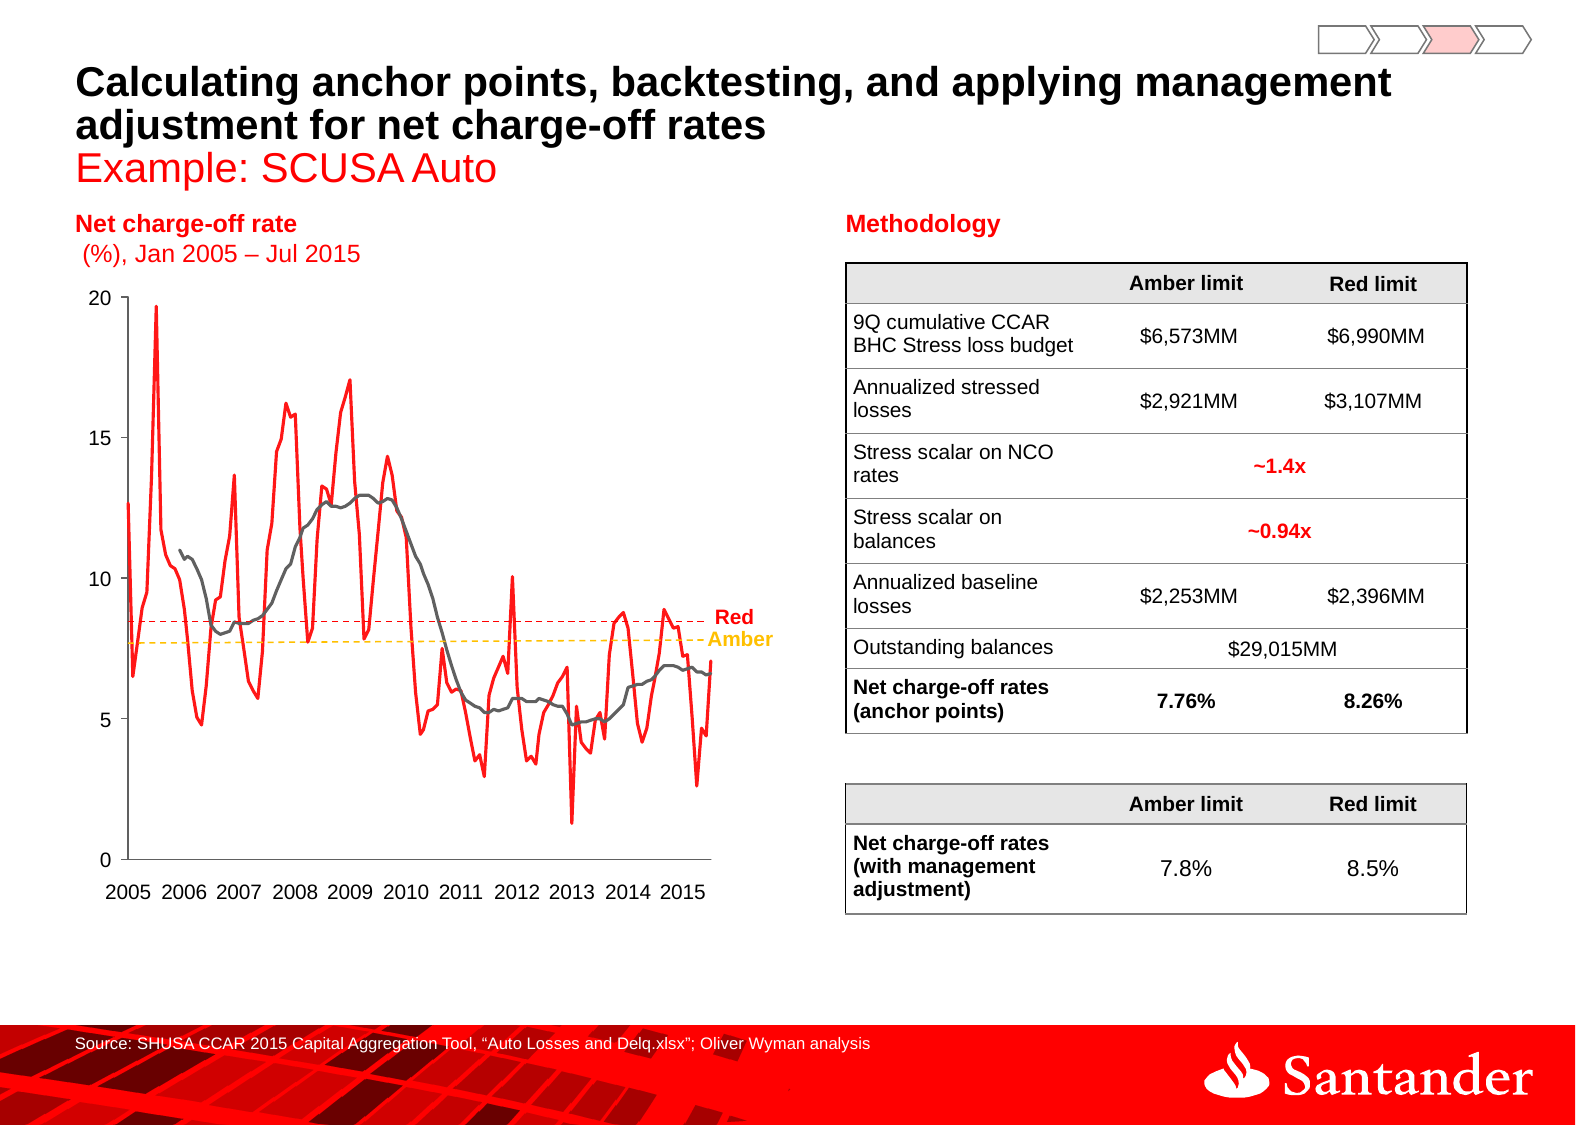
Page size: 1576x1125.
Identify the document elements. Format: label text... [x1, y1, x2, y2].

text_box 0 [99, 846, 107, 872]
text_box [1318, 25, 1532, 54]
table_cell Net charge-off rates (anchor points) [847, 669, 1093, 733]
table_header [847, 264, 1093, 303]
text_box Source: SHUSA CCAR 2015 Capital Aggregation Tool, “Auto Losses and Delq.xlsx”; Oliver Wyman analysis [74, 1032, 1500, 1053]
table_cell 8.5% [1280, 825, 1466, 913]
table_cell $6,573MM [1093, 304, 1280, 368]
table_header [846, 785, 1093, 823]
text_box 15 [88, 425, 107, 450]
text_box Methodology [845, 207, 1483, 264]
text_box 2014 [604, 886, 653, 904]
table_cell $6,990MM [1280, 304, 1466, 368]
table_cell 7.76% [1093, 669, 1280, 733]
text_box 2011 [437, 886, 485, 904]
table_cell ~0.94x [1093, 499, 1466, 563]
table_cell $29,015MM [1093, 629, 1466, 668]
table_cell $3,107MM [1280, 369, 1466, 433]
text_box 10 [88, 565, 107, 591]
table_cell $2,396MM [1280, 564, 1466, 628]
table_cell Outstanding balances [847, 629, 1093, 668]
table_cell 7.8% [1093, 825, 1280, 913]
text_box 2005 [104, 878, 153, 904]
text_box Red [734, 600, 770, 622]
table_header Amber limit [1093, 264, 1280, 303]
text_box Amber [734, 622, 788, 659]
table_cell $2,253MM [1093, 564, 1280, 628]
table_cell Stress scalar on balances [847, 499, 1093, 563]
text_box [127, 639, 704, 644]
table_header Red limit [1280, 264, 1466, 303]
text_box 5 [99, 706, 107, 732]
table_cell 9Q cumulative CCAR BHC Stress loss budget [847, 304, 1093, 368]
text_box 2015 [658, 886, 707, 904]
table_cell $2,921MM [1093, 369, 1280, 433]
text_box 2013 [547, 886, 596, 904]
picture [0, 1025, 1576, 1125]
table_cell 8.26% [1280, 669, 1466, 733]
text_box 2006 [160, 886, 209, 904]
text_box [112, 281, 730, 877]
table_cell Stress scalar on NCO rates [847, 434, 1093, 498]
table_cell Annualized baseline losses [847, 564, 1093, 628]
table_cell ~1.4x [1093, 434, 1466, 498]
table_header Red limit [1280, 785, 1466, 823]
text_box 2012 [493, 886, 542, 904]
text_box 2008 [271, 886, 320, 904]
table_header Amber limit [1093, 785, 1280, 823]
table_cell Annualized stressed losses [847, 369, 1093, 433]
text_box 2010 [382, 886, 431, 904]
table_cell Net charge-off rates (with management adjustment) [846, 825, 1093, 913]
text_box Net charge-off rate (%), Jan 2005 – Jul 2015 [75, 207, 713, 264]
title Calculating anchor points, backtesting, and applying management adjustment for net charge-off rates Example: SCUSA Auto [75, 62, 1519, 183]
text_box 20 [88, 284, 108, 310]
text_box 2007 [215, 886, 263, 904]
text_box 2009 [326, 886, 374, 904]
